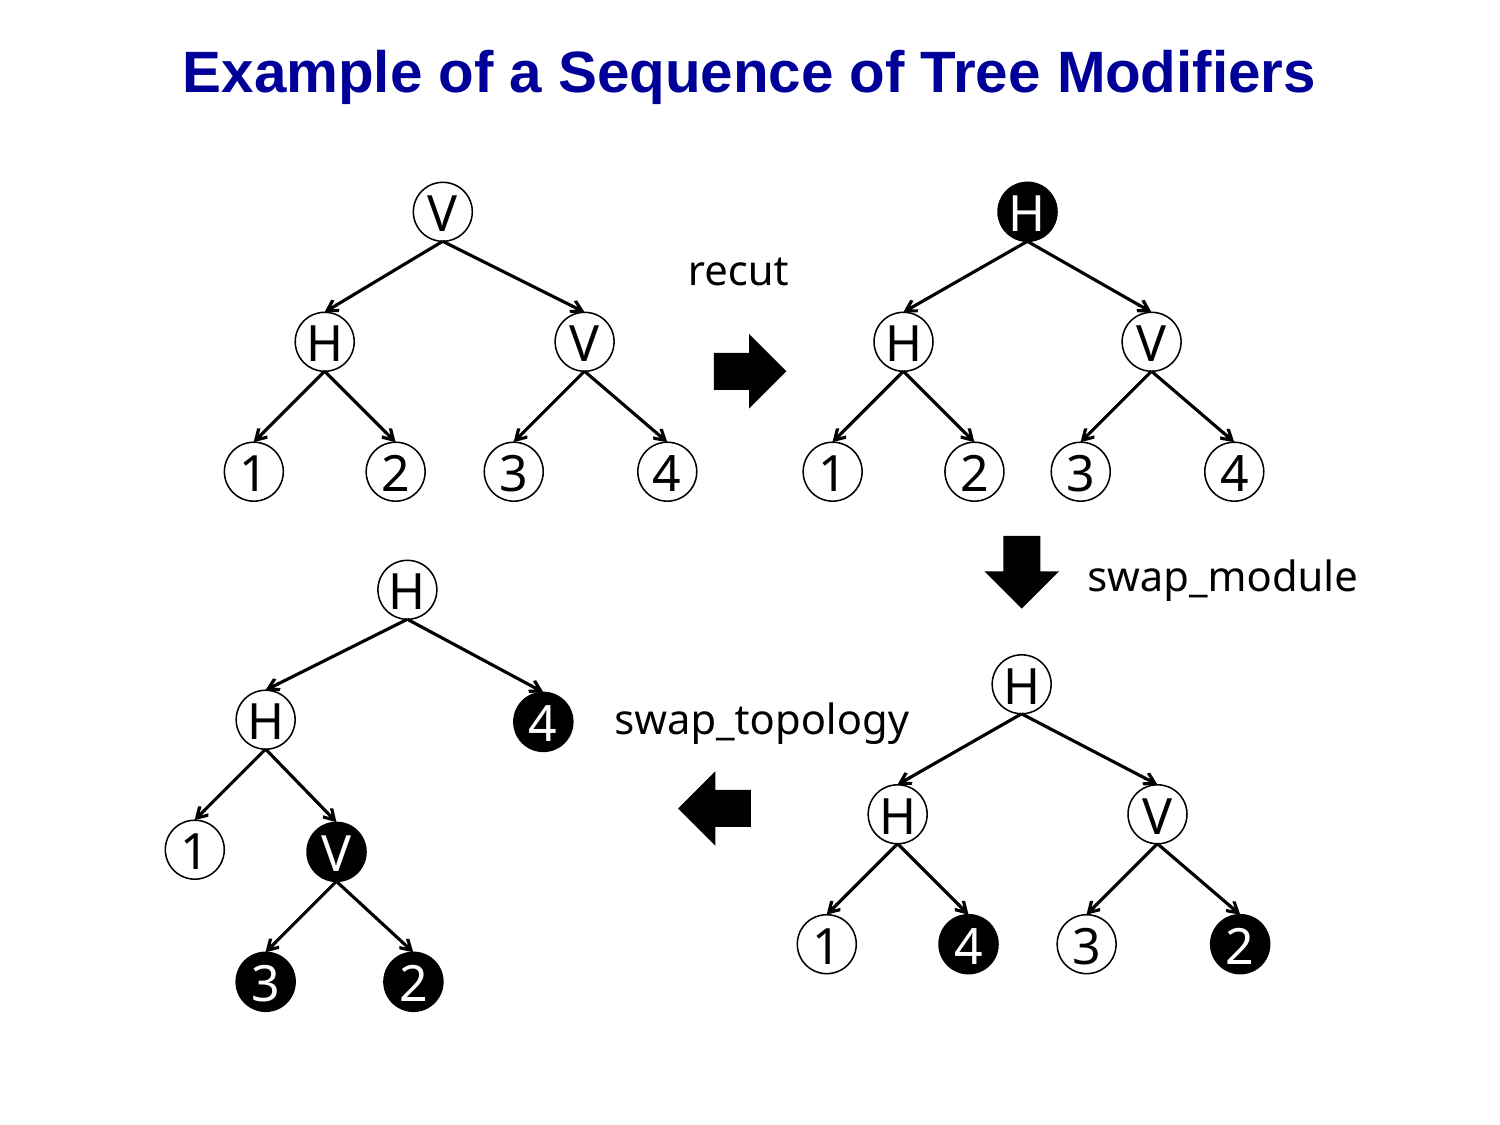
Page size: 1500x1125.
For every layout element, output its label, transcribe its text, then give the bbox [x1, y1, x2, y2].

text_box [265, 881, 337, 953]
text_box 3 [484, 442, 544, 502]
text_box recut [655, 236, 821, 302]
text_box [407, 619, 544, 693]
text_box [1021, 713, 1158, 785]
text_box [253, 371, 324, 443]
text_box [1027, 241, 1152, 313]
text_box H [236, 690, 296, 750]
text_box 2 [1210, 914, 1270, 974]
text_box H [998, 182, 1058, 242]
text_box H [868, 784, 928, 844]
text_box 3 [1057, 914, 1117, 974]
text_box [897, 714, 1021, 785]
text_box [265, 749, 337, 822]
text_box [1080, 371, 1152, 443]
text_box [265, 619, 407, 691]
text_box 3 [1051, 442, 1111, 502]
text_box H [295, 312, 355, 372]
text_box H [992, 654, 1052, 714]
text_box [832, 371, 903, 443]
text_box V [1128, 784, 1188, 844]
text_box [324, 241, 442, 313]
text_box [903, 371, 975, 443]
text_box 4 [513, 692, 572, 752]
text_box [1086, 843, 1158, 915]
text_box V [1122, 312, 1182, 372]
text_box V [555, 312, 615, 372]
text_box 4 [939, 914, 999, 974]
text_box 2 [944, 442, 1004, 502]
text_box V [413, 182, 473, 242]
text_box swap_module [1033, 541, 1412, 607]
text_box 2 [366, 442, 426, 502]
text_box H [377, 560, 437, 620]
text_box 1 [797, 914, 857, 974]
text_box 2 [383, 952, 443, 1012]
text_box 3 [236, 952, 296, 1012]
text_box [513, 371, 585, 443]
text_box [1152, 371, 1235, 443]
text_box [826, 844, 897, 915]
text_box [442, 241, 585, 313]
text_box Example of a Sequence of Tree Modifiers [0, 0, 1500, 138]
text_box 4 [637, 442, 697, 502]
text_box V [307, 822, 367, 882]
text_box [336, 881, 414, 952]
text_box [897, 843, 969, 915]
text_box [1158, 844, 1241, 915]
text_box 1 [165, 820, 225, 880]
text_box swap_topology [572, 685, 951, 751]
text_box [324, 371, 396, 443]
text_box 1 [224, 442, 284, 502]
text_box [903, 241, 1027, 313]
text_box [194, 749, 265, 821]
text_box H [874, 312, 934, 372]
text_box [986, 536, 1040, 608]
text_box [585, 371, 668, 443]
text_box 1 [803, 442, 863, 502]
text_box [714, 335, 786, 407]
text_box [679, 773, 751, 844]
text_box 4 [1204, 442, 1264, 502]
